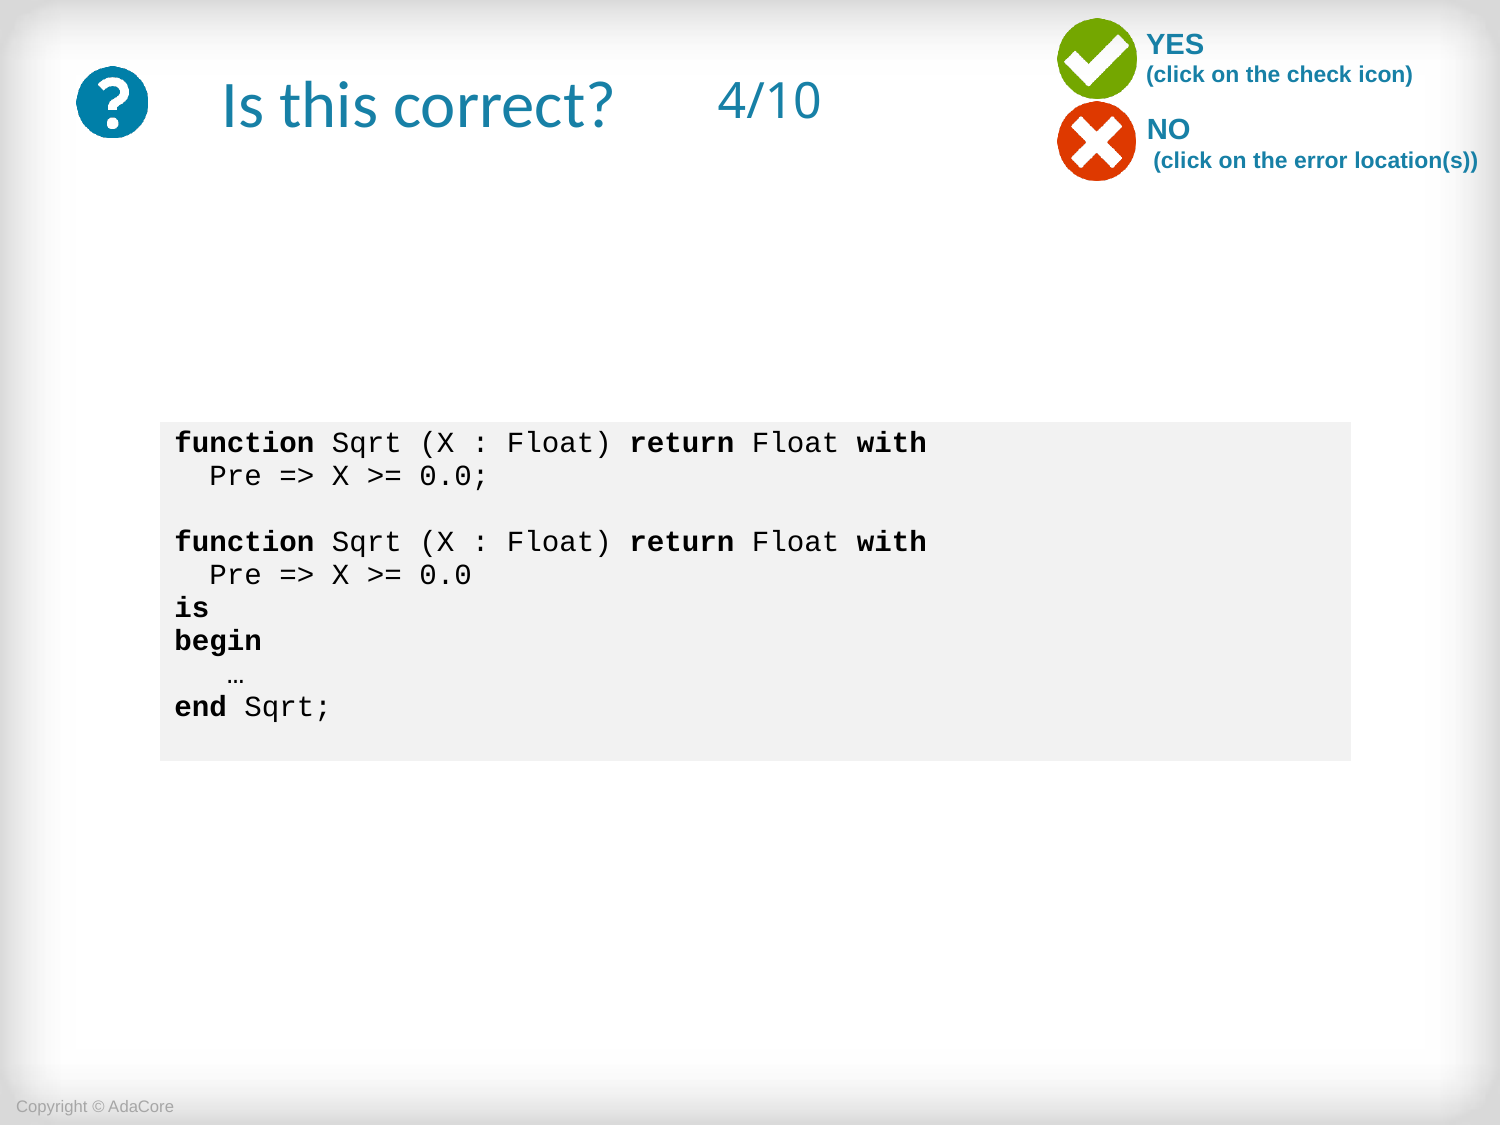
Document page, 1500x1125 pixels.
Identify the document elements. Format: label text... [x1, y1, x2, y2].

picture [0, 0, 1500, 1125]
table_header function Sqrt (X : Float) return Float with Pre => X >= 0.0; function Sqrt (X : Float) return Float with Pre => X >= 0.0 is begin … end Sqrt; [160, 422, 1351, 761]
title 4/10 [702, 54, 1022, 143]
